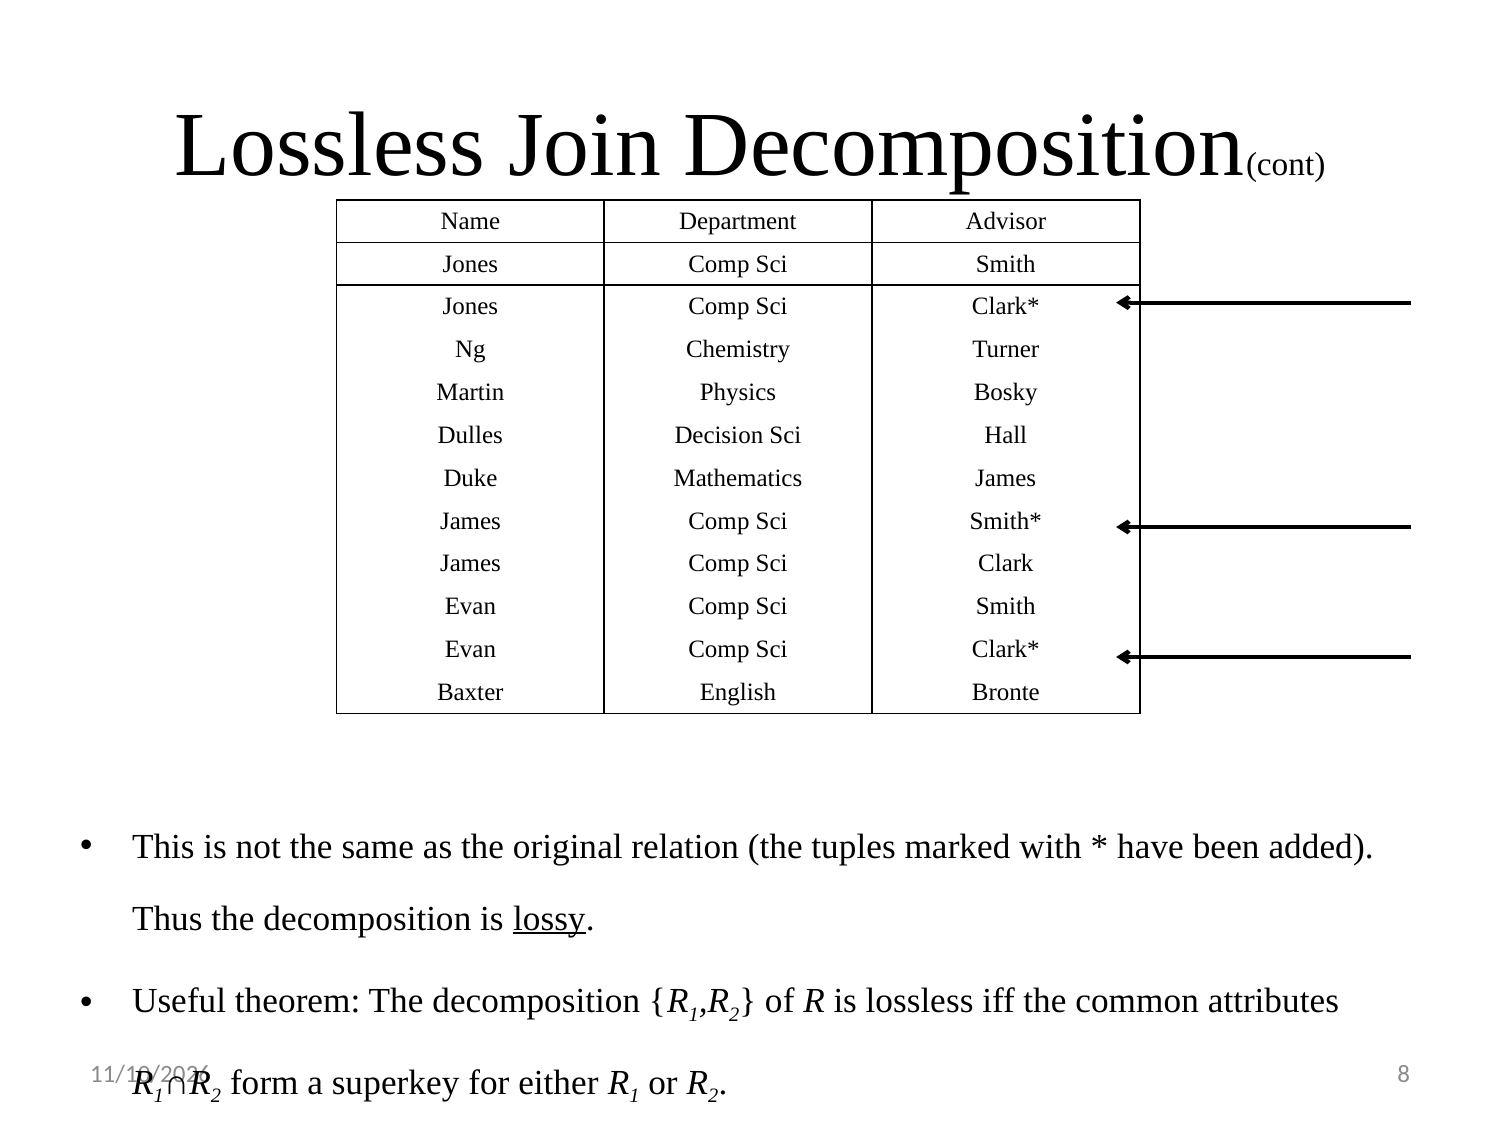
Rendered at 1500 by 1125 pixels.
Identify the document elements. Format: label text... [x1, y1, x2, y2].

list This is not the same as the original relation (the tuples marked with * have been added). Thus the decomposition is lossy. Useful theorem: The decomposition {R1,R2} of R is lossless iff the common attributes R1∩R2 form a superkey for either R1 or R2. [64, 302, 1447, 1123]
table_header Name [337, 233, 603, 242]
table_cell Clark [873, 542, 1139, 585]
table_cell James [337, 499, 603, 542]
table_cell James [337, 542, 603, 585]
table_cell Jones [337, 286, 603, 328]
table_cell Clark* [873, 286, 1139, 328]
table_cell Mathematics [605, 457, 871, 499]
table_cell Comp Sci [605, 243, 871, 284]
table_cell Chemistry [605, 328, 871, 371]
slide_number 8 [1074, 1042, 1425, 1103]
table_cell Dulles [337, 414, 603, 457]
table_cell Hall [873, 414, 1139, 457]
table_cell English [605, 671, 871, 713]
table_cell Comp Sci [605, 286, 871, 328]
table_header Advisor [873, 233, 1139, 242]
table_cell Physics [605, 371, 871, 414]
table_cell Comp Sci [605, 499, 871, 542]
table_cell Ng [337, 328, 603, 371]
table_cell Duke [337, 457, 603, 499]
table_header Department [605, 233, 871, 242]
title Lossless Join Decomposition(cont) [75, 45, 1425, 233]
table_cell Evan [337, 628, 603, 671]
table_cell Comp Sci [605, 542, 871, 585]
table_cell Baxter [337, 671, 603, 713]
table_cell Decision Sci [605, 414, 871, 457]
table_cell Turner [873, 328, 1139, 371]
table_cell James [873, 457, 1139, 499]
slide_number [75, 1042, 425, 1103]
table_cell Evan [337, 585, 603, 628]
table_cell Comp Sci [605, 628, 871, 671]
table_cell Bronte [873, 671, 1139, 713]
table_cell Comp Sci [605, 585, 871, 628]
table_cell Smith [873, 585, 1139, 628]
table_cell Smith [873, 243, 1139, 284]
table_cell Jones [337, 243, 603, 284]
table_cell Bosky [873, 371, 1139, 414]
table_cell Clark* [873, 628, 1139, 671]
table_cell Martin [337, 371, 603, 414]
table_cell Smith* [873, 499, 1139, 542]
